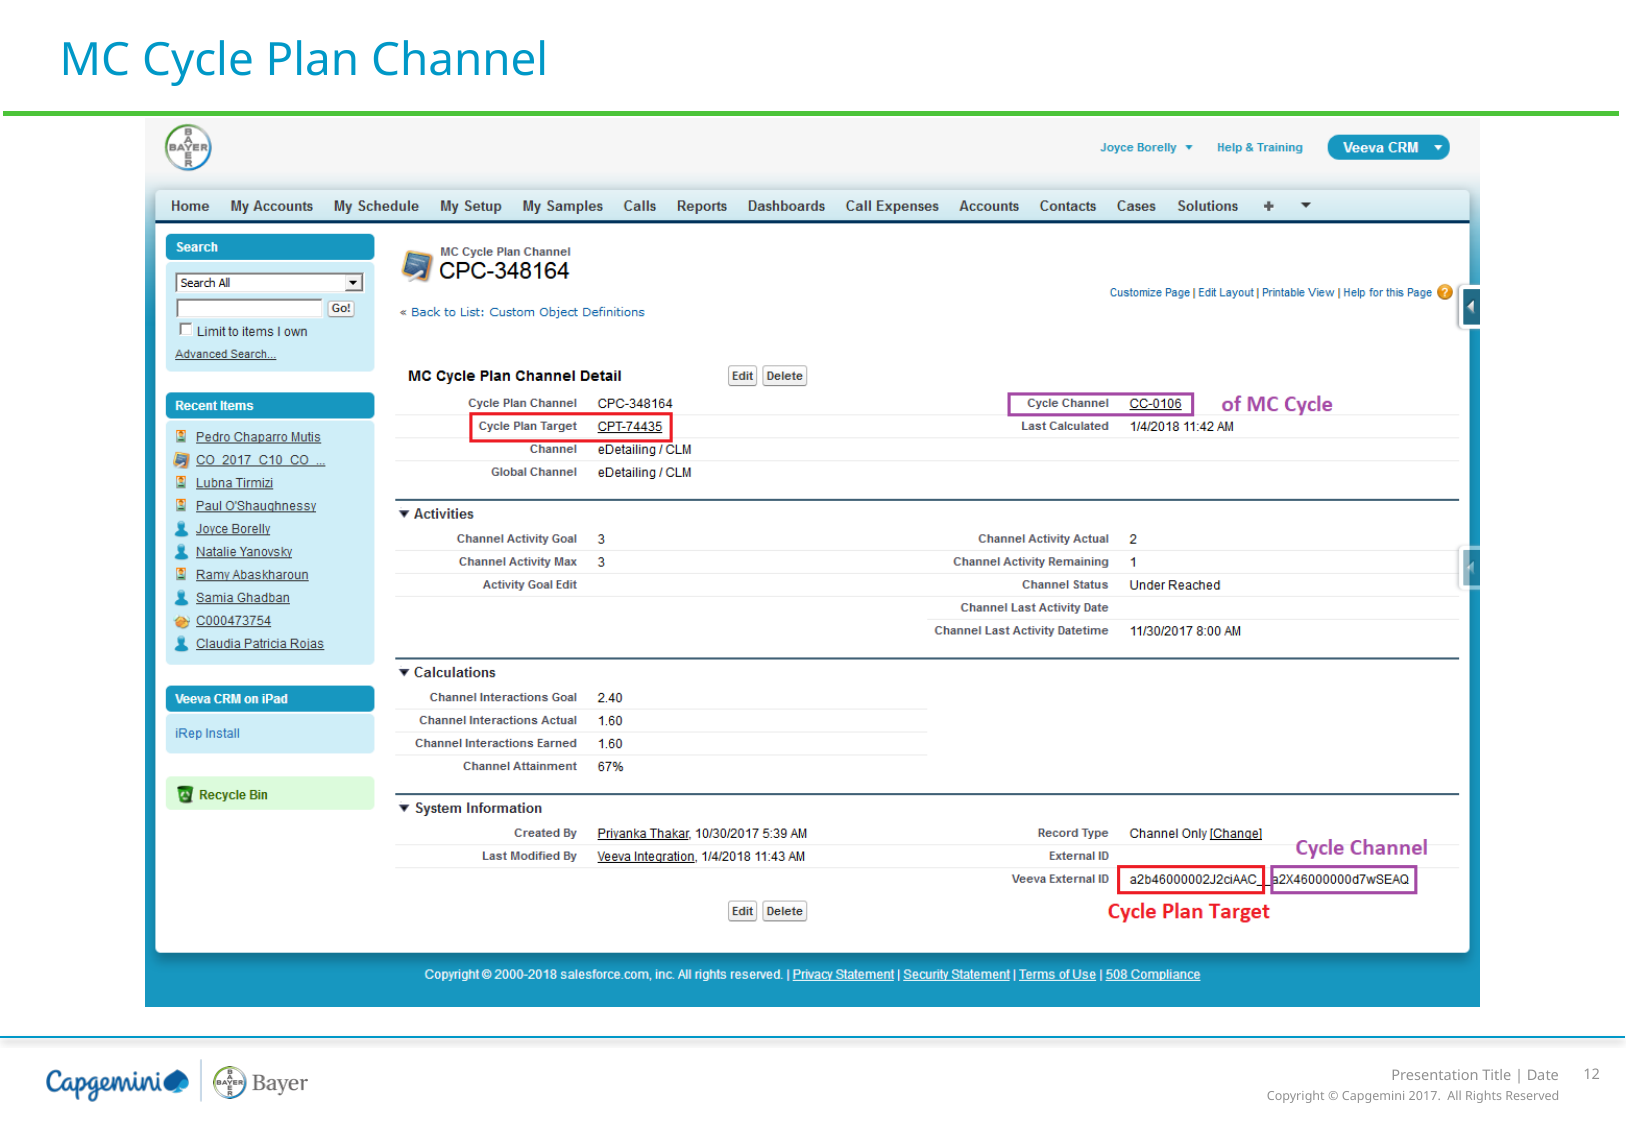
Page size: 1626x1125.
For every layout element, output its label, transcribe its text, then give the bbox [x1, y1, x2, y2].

picture [21, 1046, 308, 1125]
title MC Cycle Plan Channel [0, 0, 1625, 124]
picture [145, 118, 1480, 1007]
